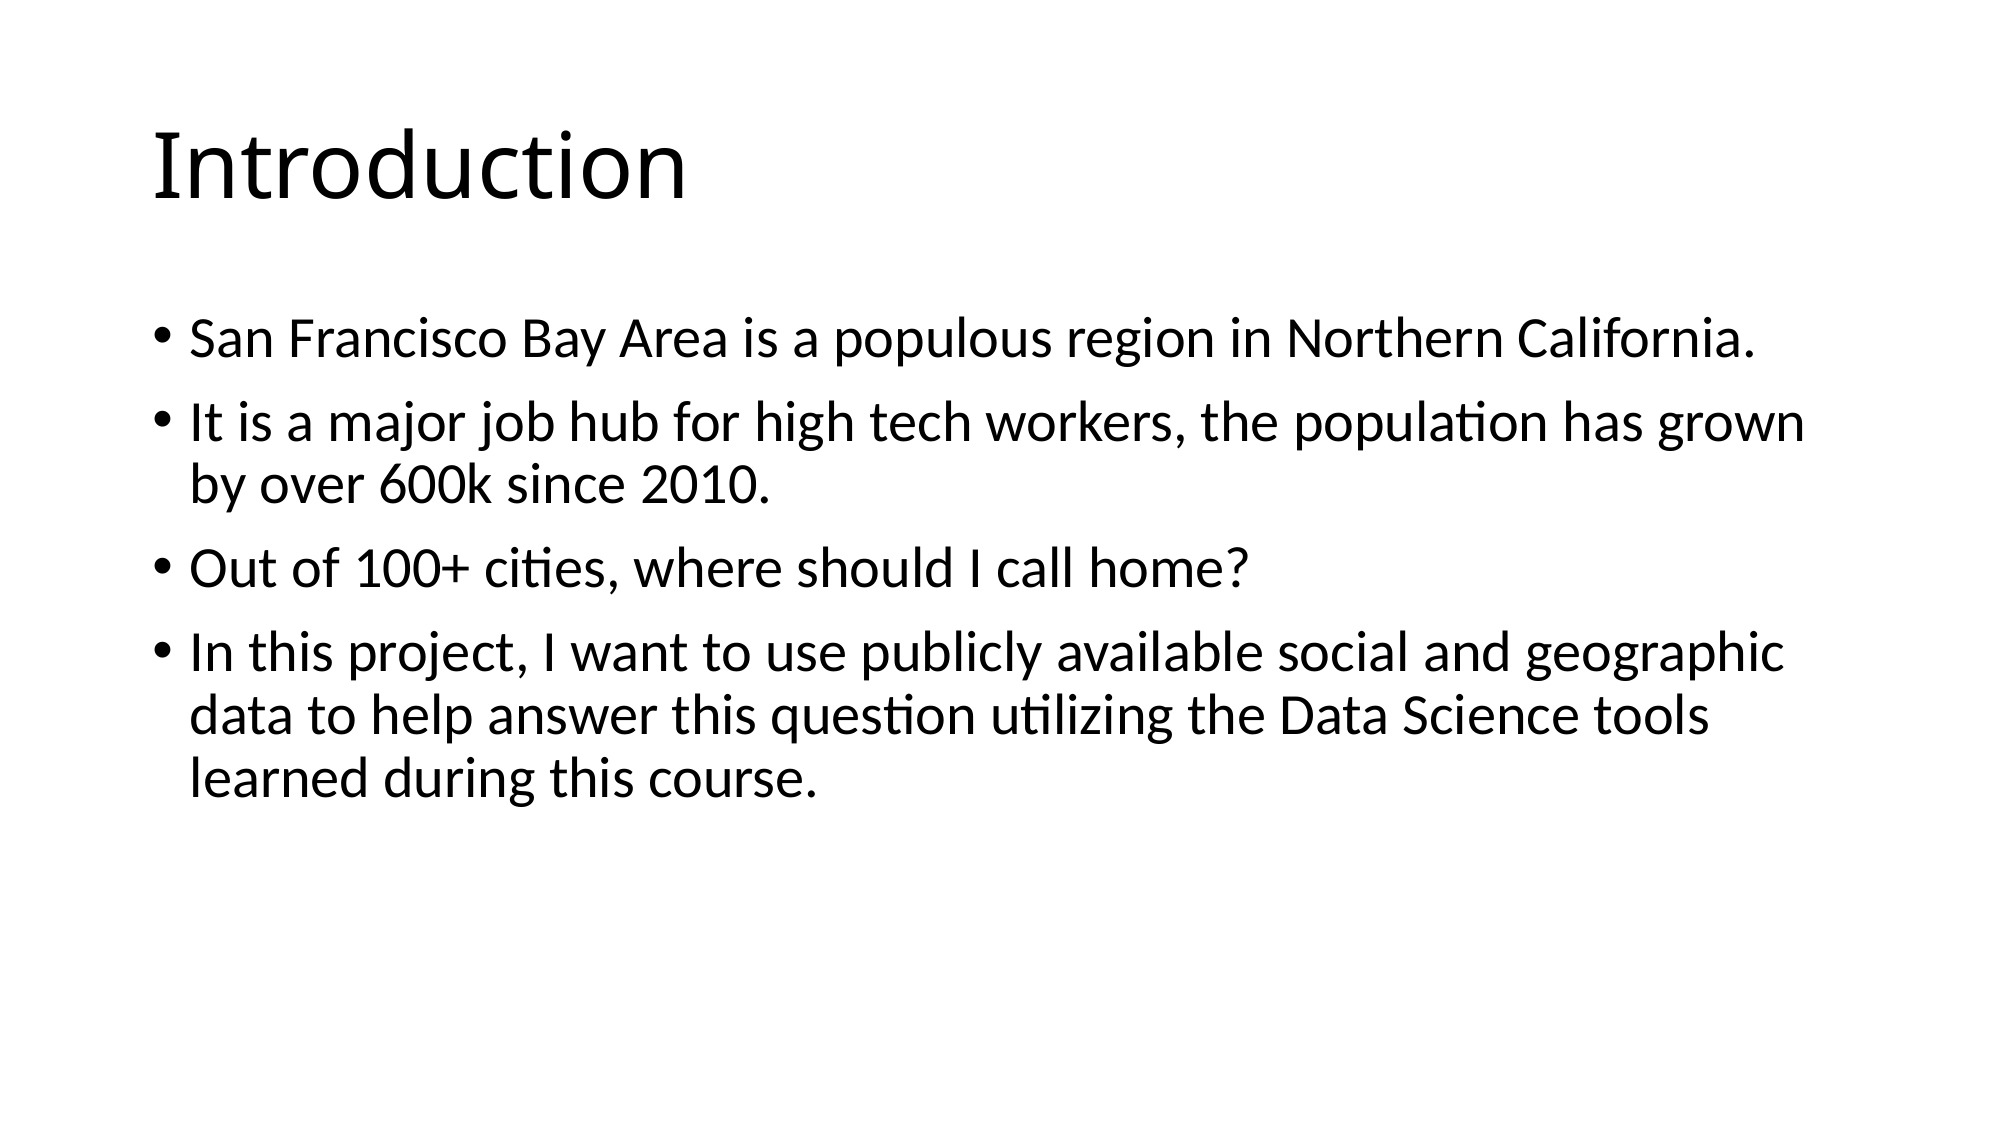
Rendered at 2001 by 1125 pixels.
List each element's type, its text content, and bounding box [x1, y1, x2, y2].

title Introduction [137, 59, 1863, 278]
list San Francisco Bay Area is a populous region in Northern California. It is a major job hub for high tech workers, the population has grown by over 600k since 2010. Out of 100+ cities, where should I call home? In this project, I want to use publicly available social and geographic data to help answer this question utilizing the Data Science tools learned during this course. [137, 299, 1863, 1014]
